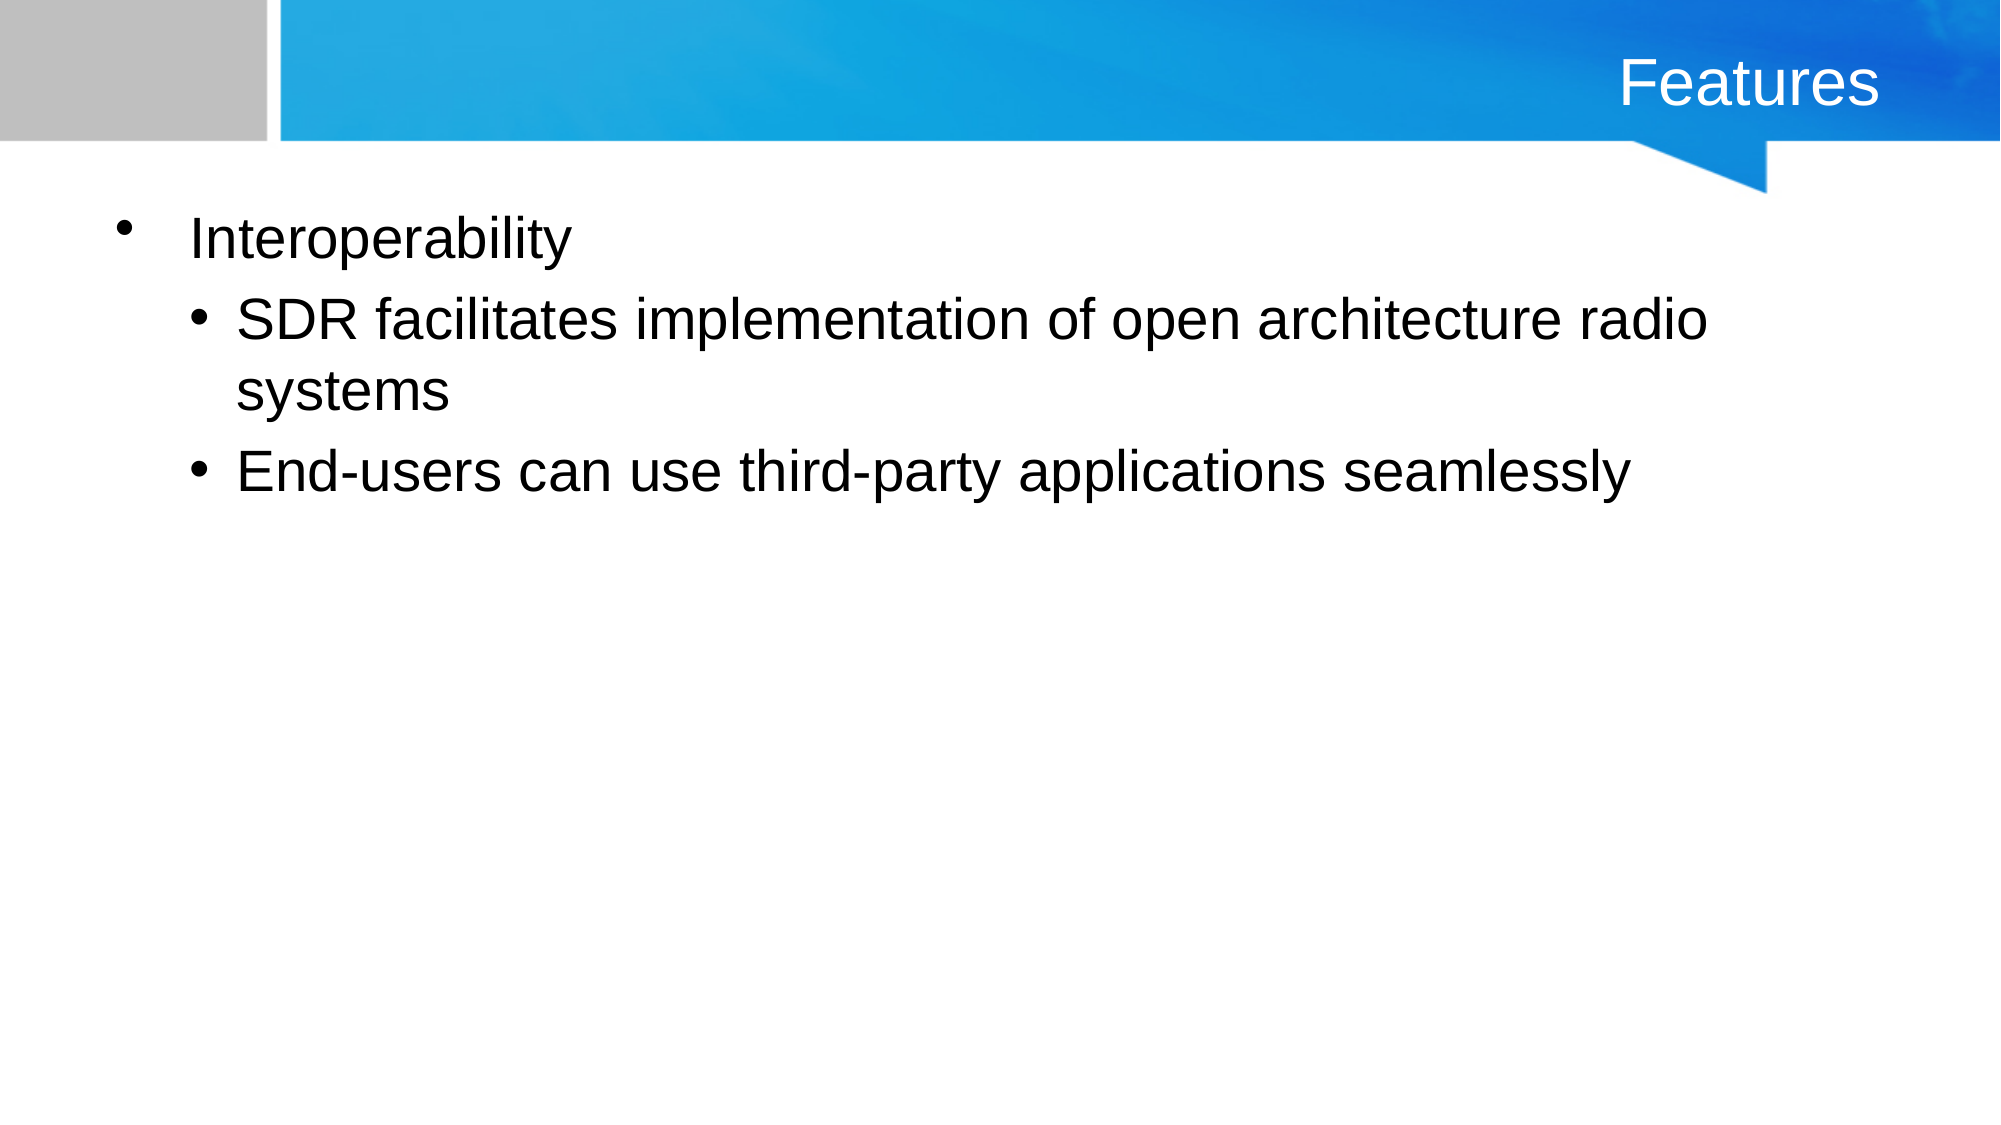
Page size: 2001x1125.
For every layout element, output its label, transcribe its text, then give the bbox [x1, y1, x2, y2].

list Interoperability SDR facilitates implementation of open architecture radio systems End-users can use third-party applications seamlessly [99, 192, 1901, 1006]
title Features [99, 30, 1901, 127]
picture [0, 0, 2000, 1125]
